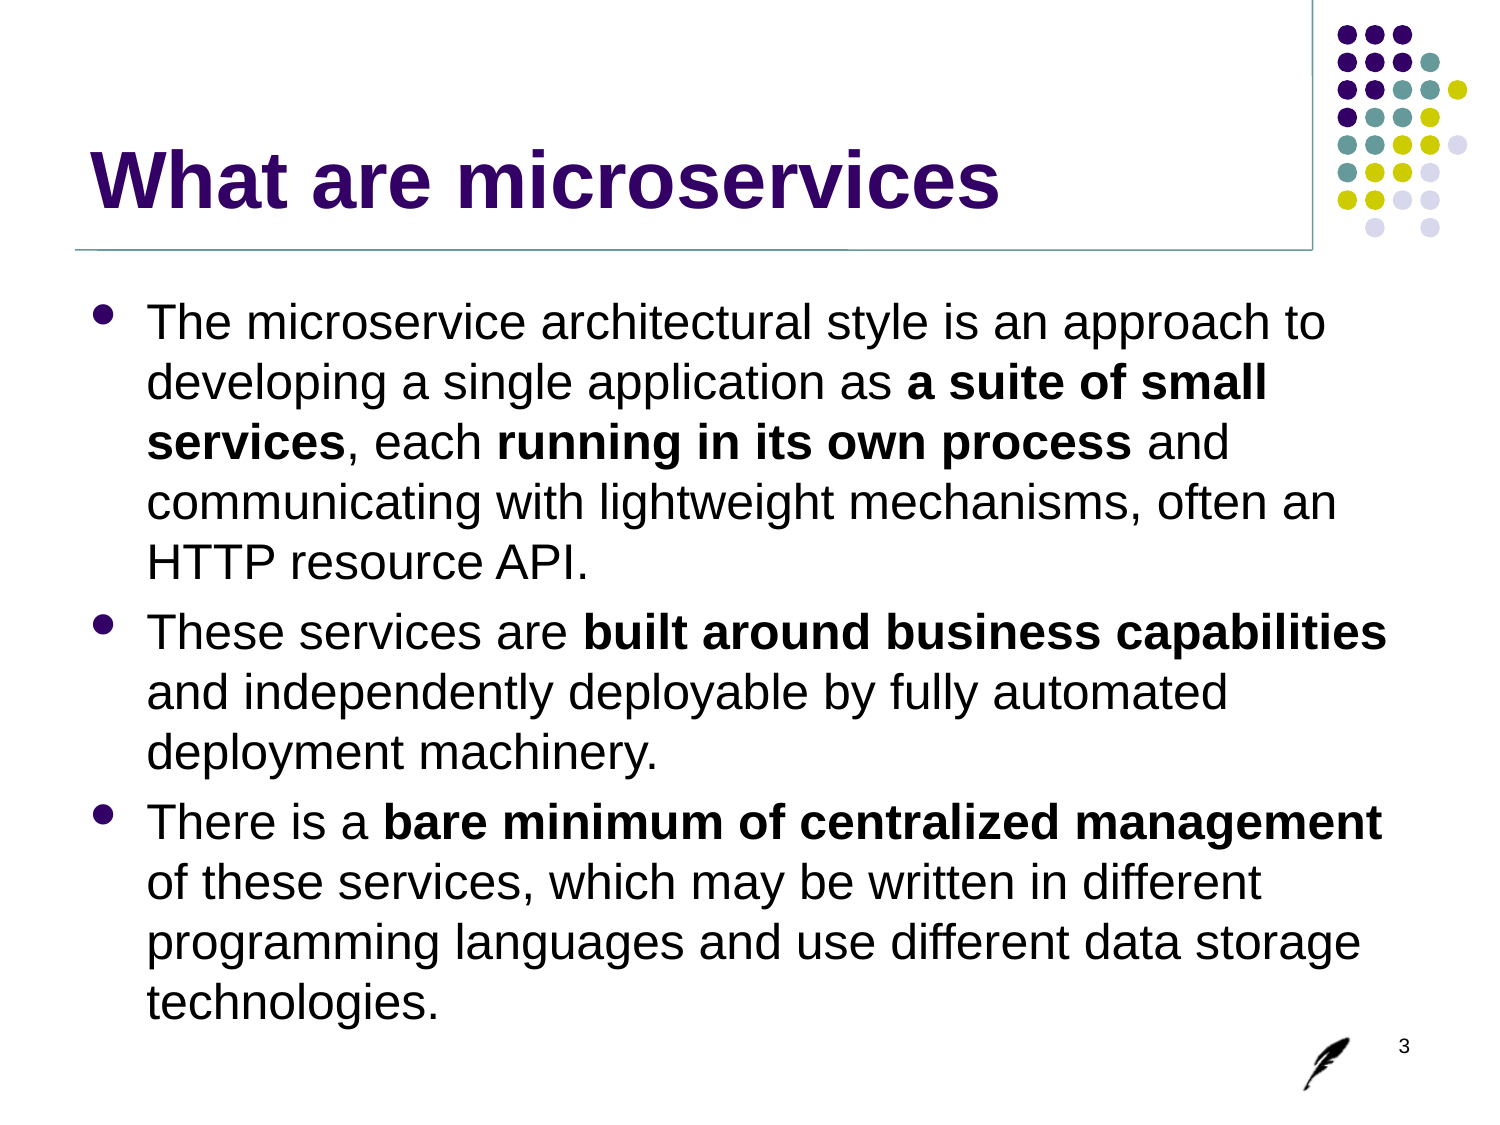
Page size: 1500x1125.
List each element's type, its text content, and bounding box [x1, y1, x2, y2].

title What are microservices [75, 20, 1313, 233]
slide_number 3 [1074, 1025, 1425, 1100]
list The microservice architectural style is an approach to developing a single application as a suite of small services, each running in its own process and communicating with lightweight mechanisms, often an HTTP resource API. These services are built around business capabilities and independently deployable by fully automated deployment machinery. There is a bare minimum of centralized management of these services, which may be written in different programming languages and use different data storage technologies. [75, 282, 1425, 1006]
